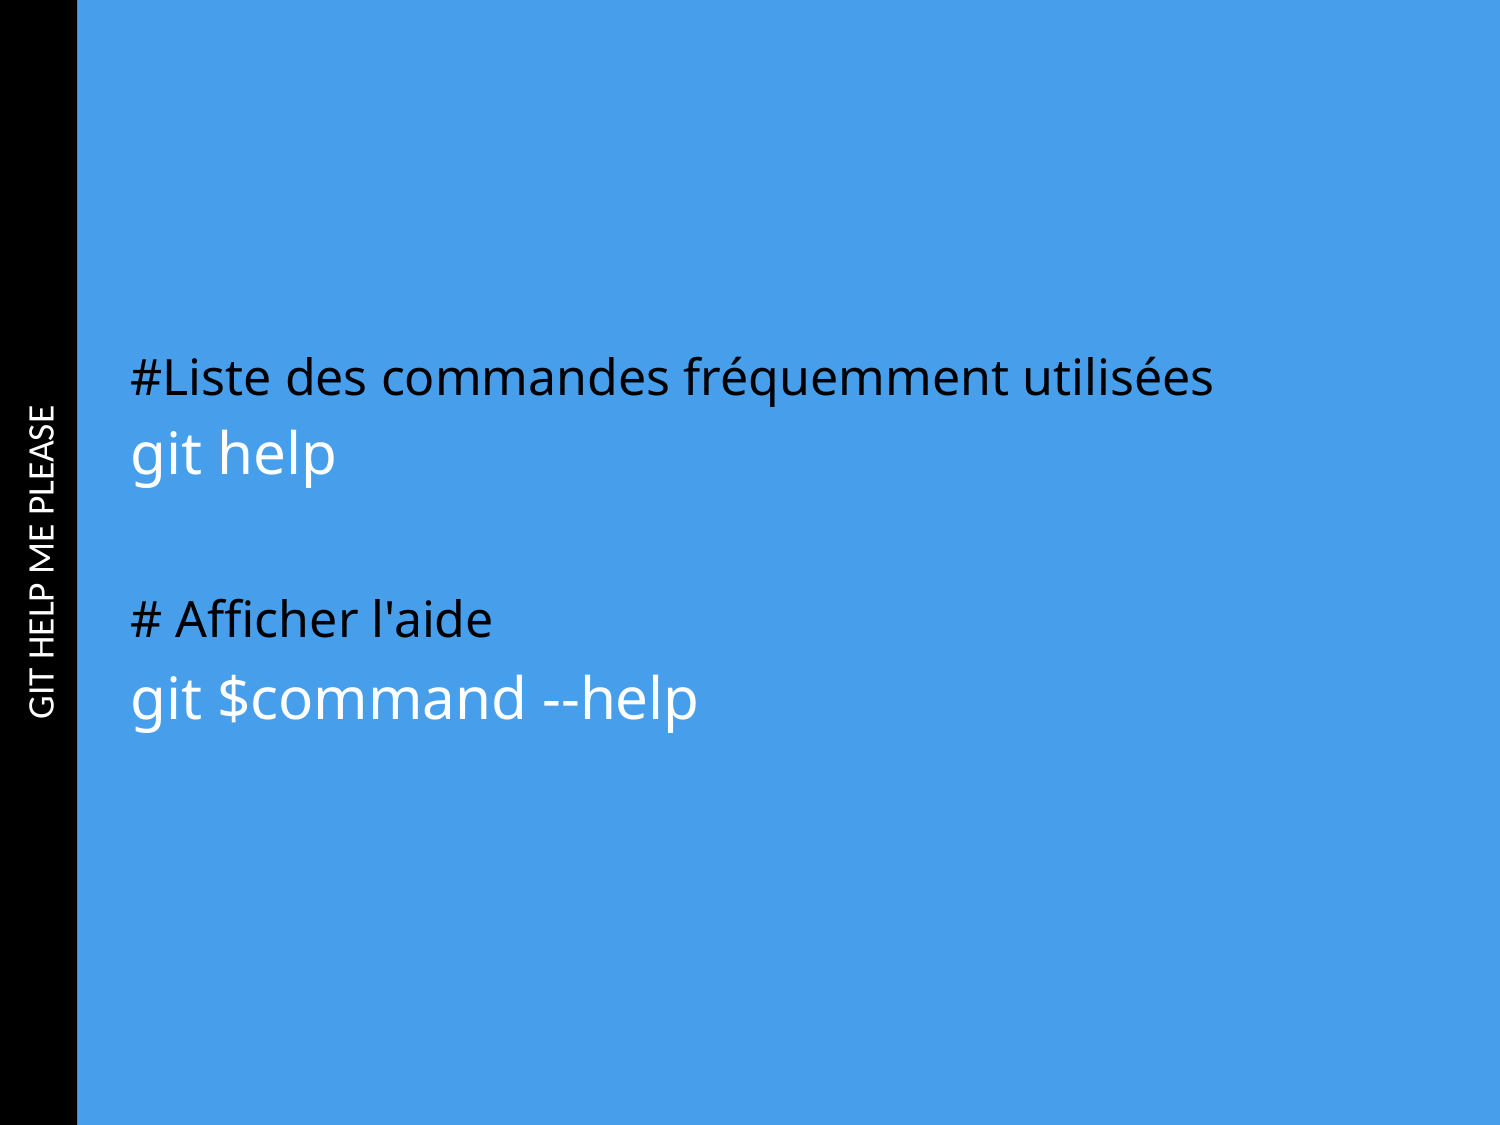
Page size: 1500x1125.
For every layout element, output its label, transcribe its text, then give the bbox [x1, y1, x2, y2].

list #Liste des commandes fréquemment utilisées git help # Afficher l'aide a specific co git $command --help [115, 337, 1448, 1080]
text_box GIT HELP ME PLEASE [0, 0, 79, 1125]
